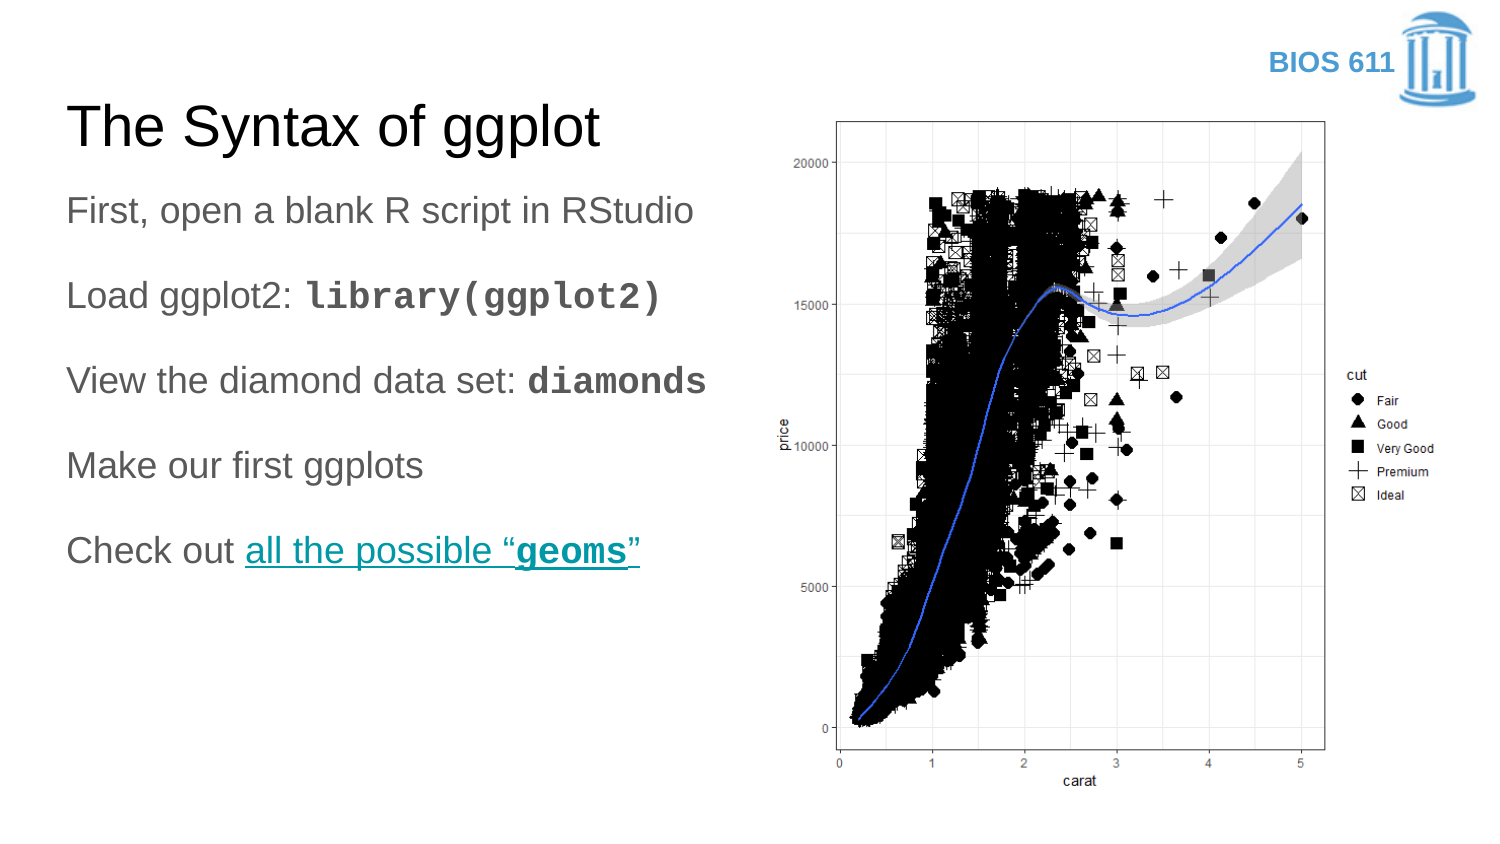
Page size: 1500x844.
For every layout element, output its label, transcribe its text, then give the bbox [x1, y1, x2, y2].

title The Syntax of ggplot [51, 72, 1449, 164]
list First, open a blank R script in RStudio Load ggplot2: library(ggplot2) View the diamond data set: diamonds Make our first ggplots Check out all the possible “geoms” [51, 164, 762, 796]
picture [767, 0, 1500, 796]
